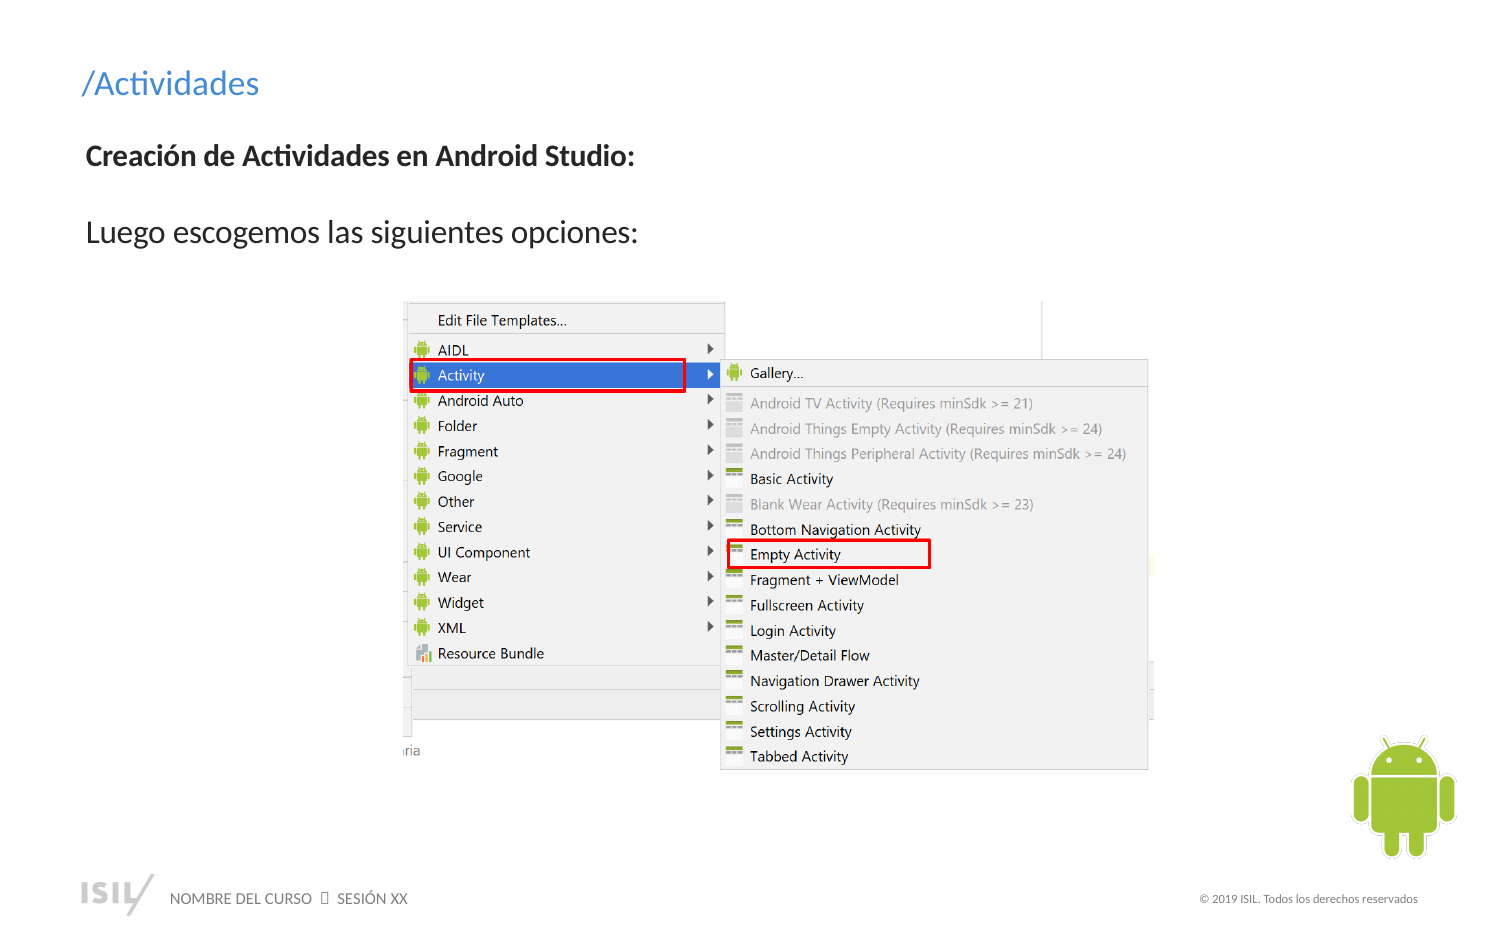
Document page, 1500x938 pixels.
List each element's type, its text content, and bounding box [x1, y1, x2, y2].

picture [403, 301, 1154, 797]
text_box Creación de Actividades en Android Studio: Luego escogemos las siguientes opciones: [83, 135, 1424, 938]
text_box /Actividades [66, 52, 1249, 110]
picture [1351, 735, 1457, 859]
